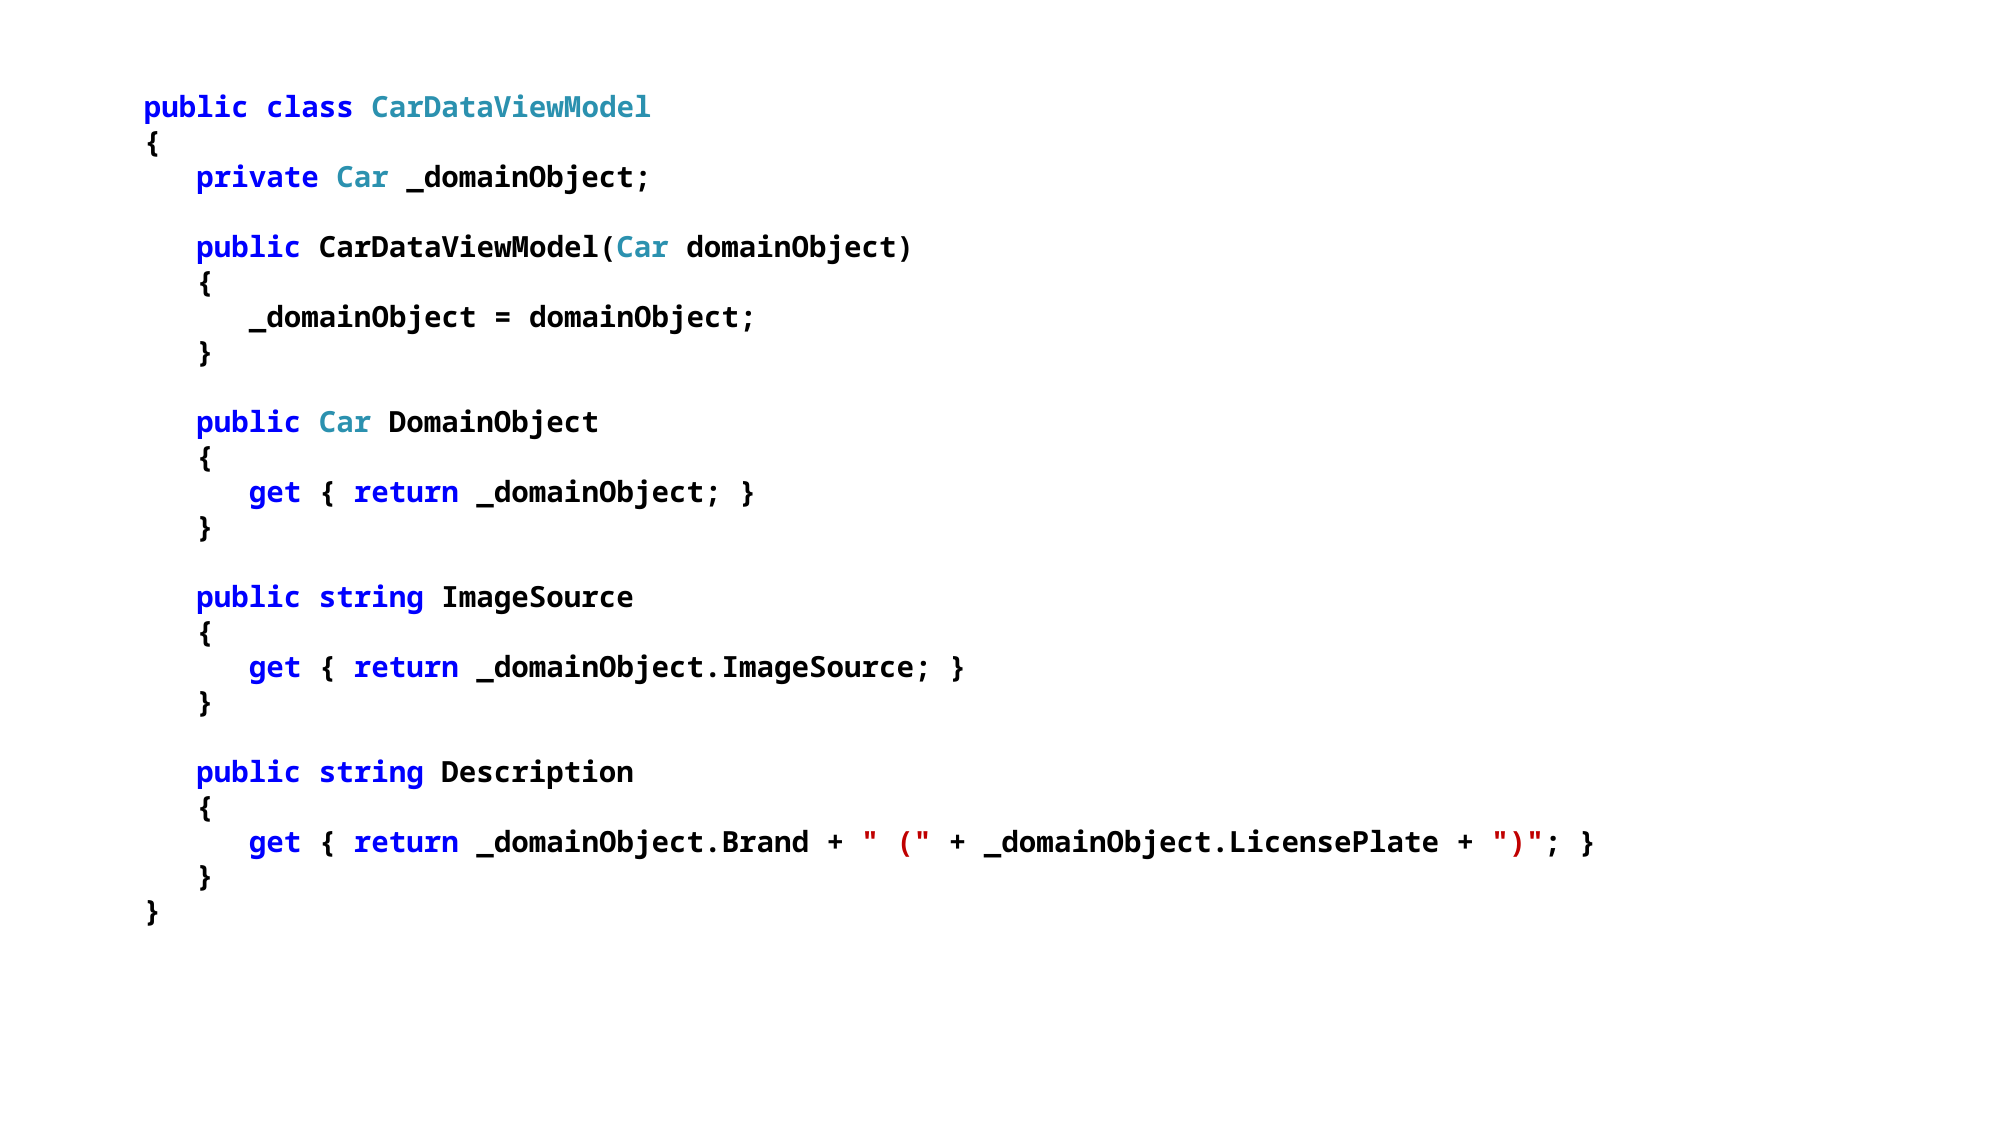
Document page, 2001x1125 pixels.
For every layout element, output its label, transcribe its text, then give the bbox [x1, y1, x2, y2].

text_box public class CarDataViewModel { private Car _domainObject; public CarDataViewModel(Car domainObject) { _domainObject = domainObject; } public Car DomainObject { get { return _domainObject; } } public string ImageSource { get { return _domainObject.ImageSource; } } public string Description { get { return _domainObject.Brand + " (" + _domainObject.LicensePlate + ")"; } } } [129, 81, 1786, 970]
